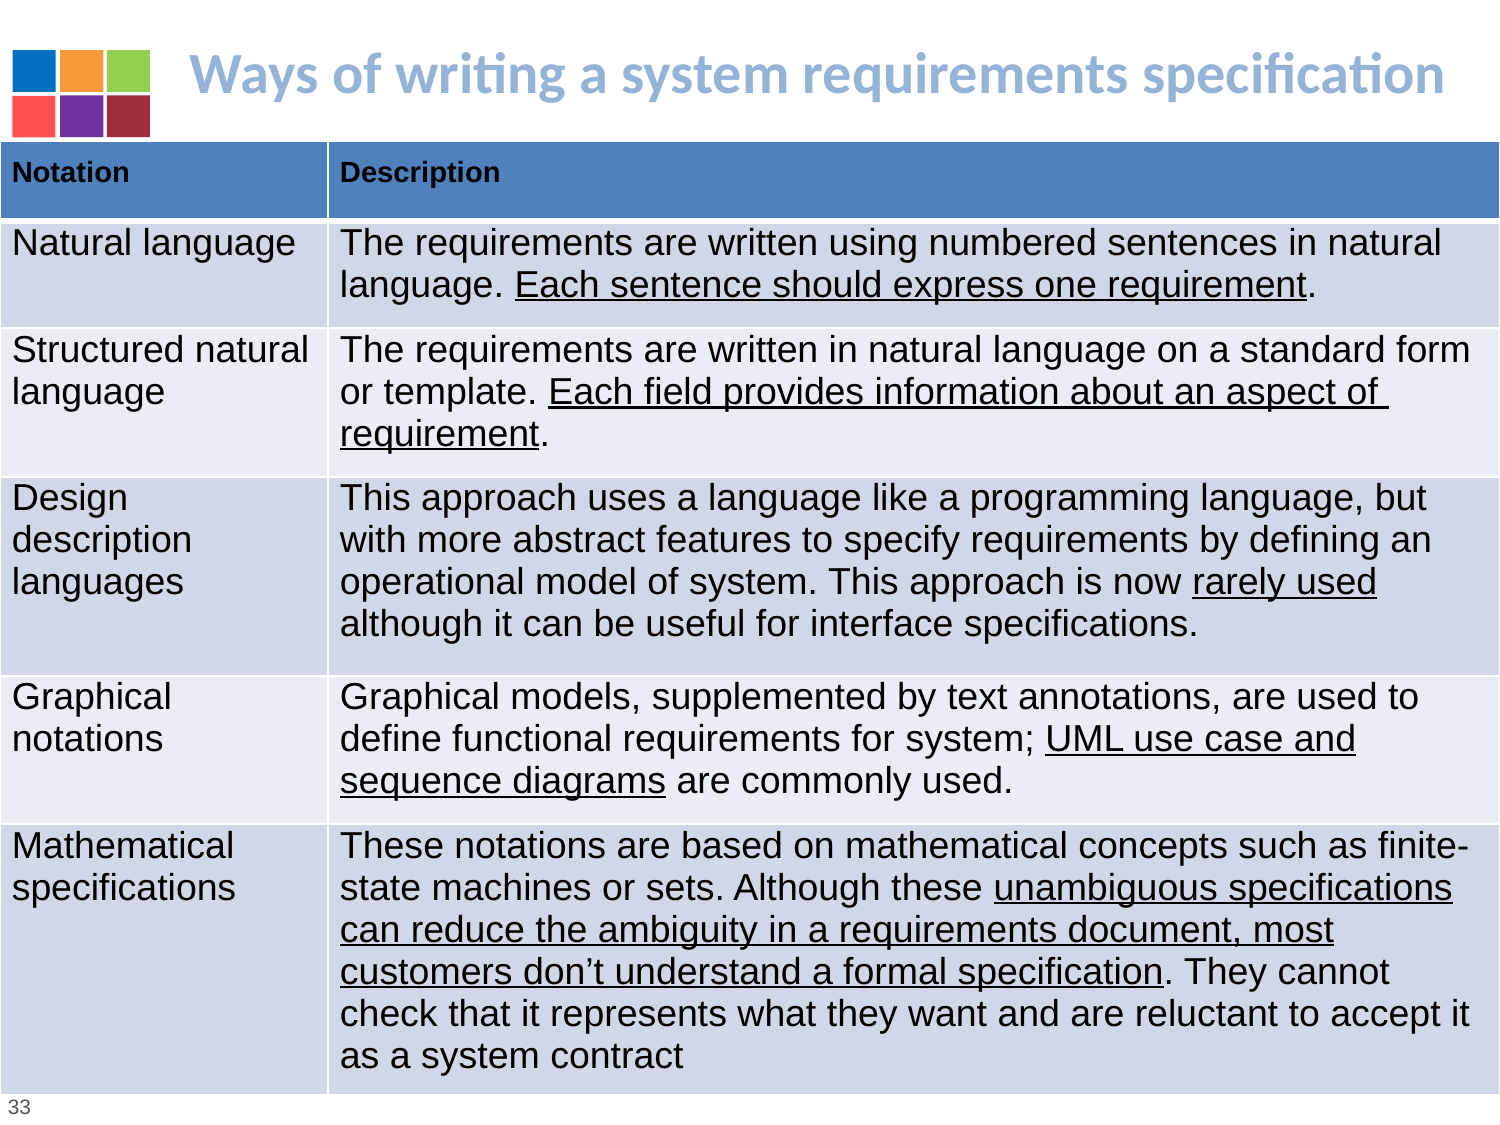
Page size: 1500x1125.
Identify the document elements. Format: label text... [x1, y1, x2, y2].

table_header Description [329, 142, 1499, 218]
table_cell Structured natural language [1, 329, 327, 476]
table_cell Graphical models, supplemented by text annotations, are used to define functional requirements for system; UML use case and sequence diagrams are commonly used. [329, 677, 1499, 823]
table_cell Graphical notations [1, 677, 327, 823]
title Ways of writing a system requirements specification [174, 47, 1500, 113]
table_cell Mathematical specifications [1, 825, 327, 1094]
table_cell These notations are based on mathematical concepts such as finite-state machines or sets. Although these unambiguous specifications can reduce the ambiguity in a requirements document, most customers don’t understand a formal specification. They cannot check that it represents what they want and are reluctant to accept it as a system contract [329, 825, 1499, 1094]
table_cell Natural language [1, 224, 327, 327]
table_cell Design description languages [1, 478, 327, 675]
table_cell The requirements are written in natural language on a standard form or template. Each field provides information about an aspect of requirement. [329, 329, 1499, 476]
table_header Notation [1, 142, 327, 218]
table_cell This approach uses a language like a programming language, but with more abstract features to specify requirements by defining an operational model of system. This approach is now rarely used although it can be useful for interface specifications. [329, 478, 1499, 675]
table_cell The requirements are written using numbered sentences in natural language. Each sentence should express one requirement. [329, 224, 1499, 327]
